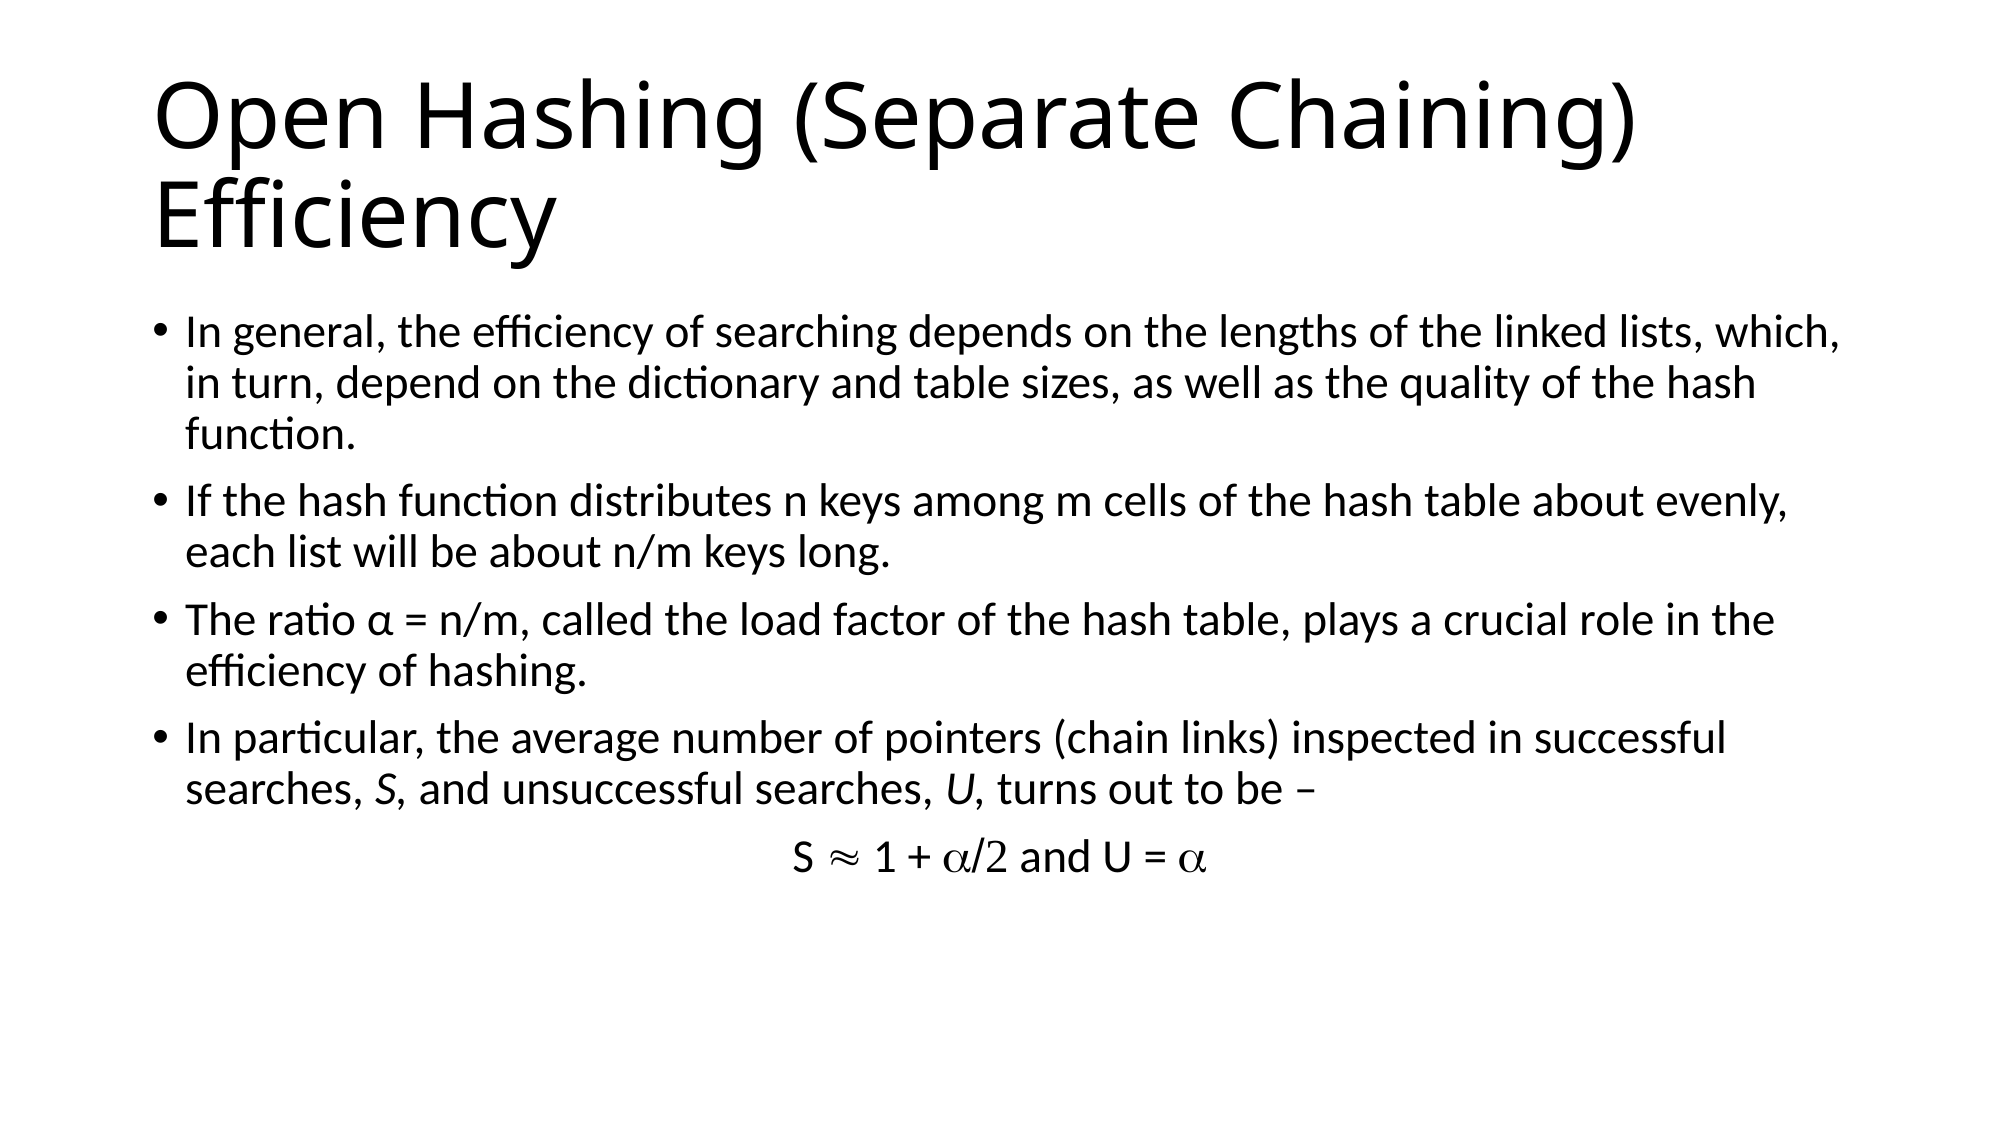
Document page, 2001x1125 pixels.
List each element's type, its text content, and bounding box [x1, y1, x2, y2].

title Open Hashing (Separate Chaining) Efficiency [137, 59, 1863, 278]
list In general, the efficiency of searching depends on the lengths of the linked lists, which, in turn, depend on the dictionary and table sizes, as well as the quality of the hash function. If the hash function distributes n keys among m cells of the hash table about evenly, each list will be about n/m keys long. The ratio α = n/m, called the load factor of the hash table, plays a crucial role in the efficiency of hashing. In particular, the average number of pointers (chain links) inspected in successful searches, S, and unsuccessful searches, U, turns out to be – S  1 +  and U =  [137, 299, 1863, 1014]
